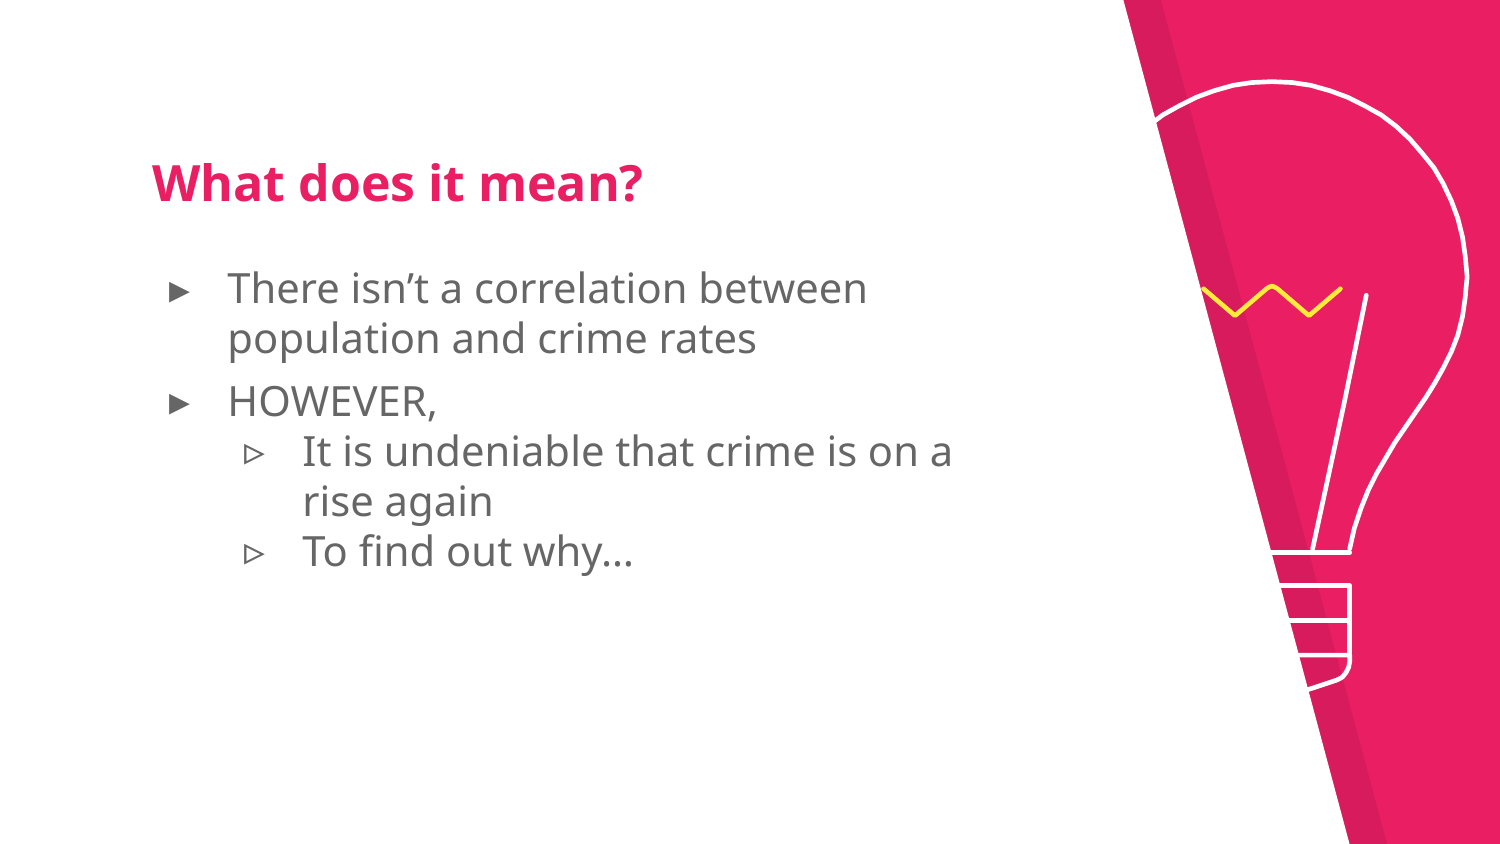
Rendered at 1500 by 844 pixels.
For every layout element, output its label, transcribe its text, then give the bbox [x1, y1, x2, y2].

title What does it mean? [137, 146, 1011, 227]
list There isn’t a correlation between population and crime rates HOWEVER, It is undeniable that crime is on a rise again To find out why… [137, 246, 1011, 617]
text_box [1076, 81, 1468, 701]
